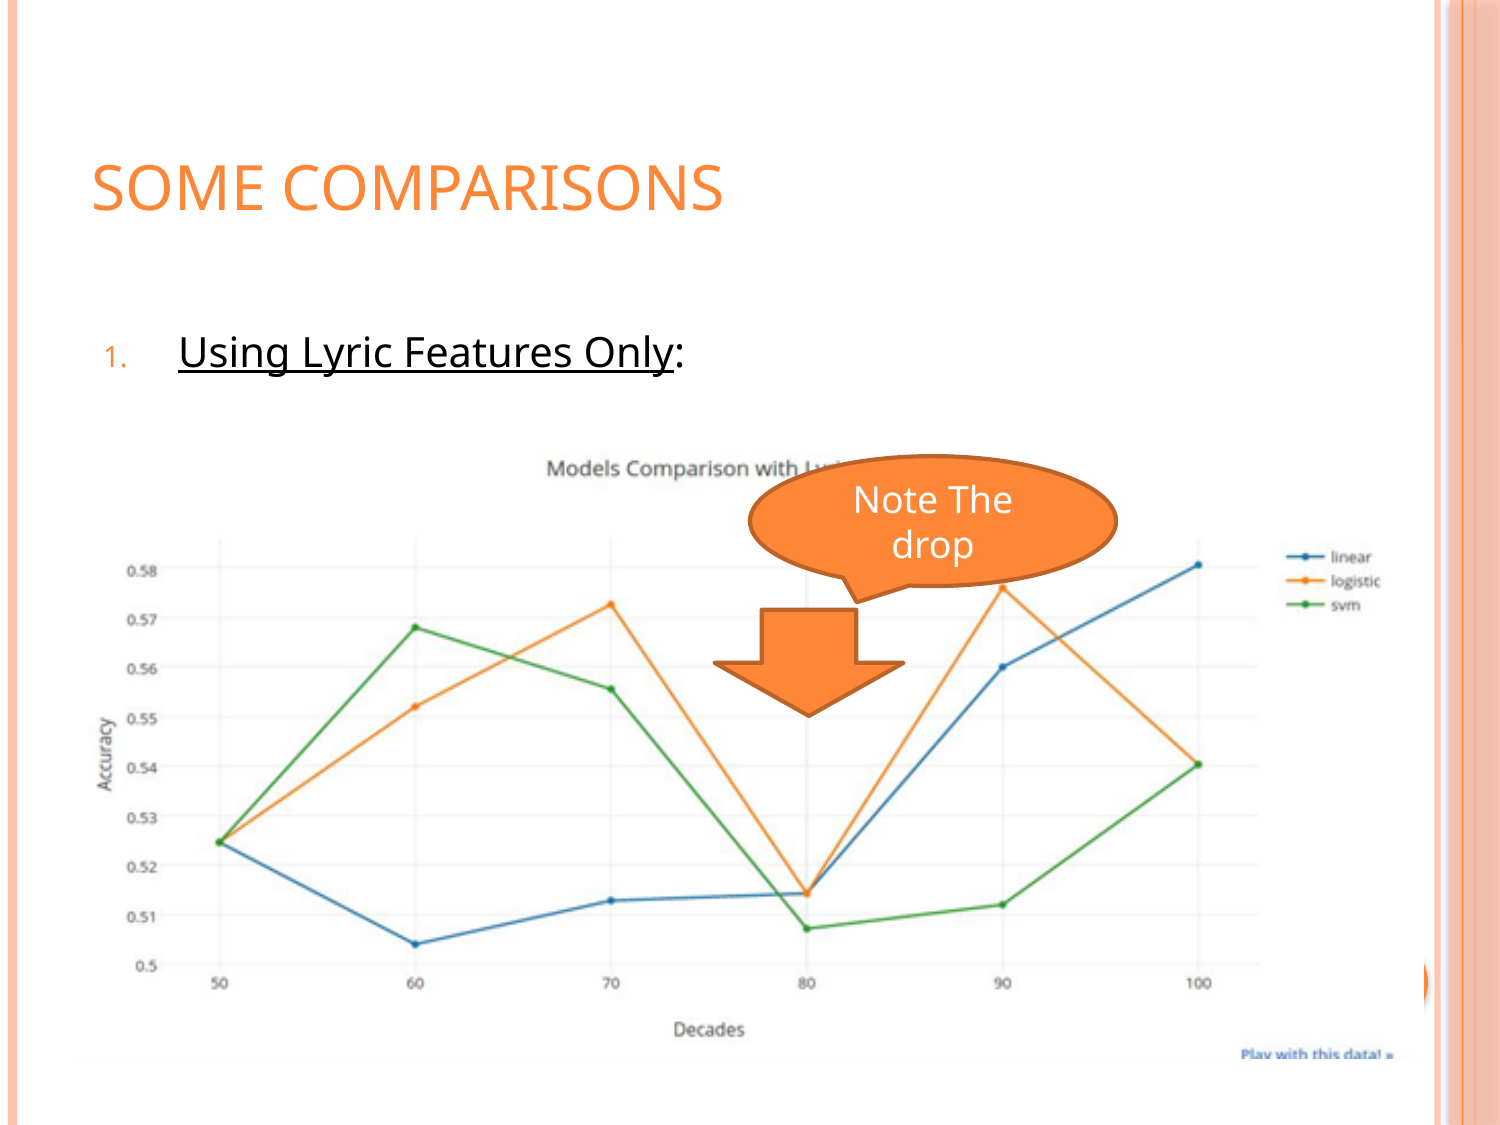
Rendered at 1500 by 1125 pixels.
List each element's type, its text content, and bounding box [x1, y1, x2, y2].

text_box Some Comparisons [76, 42, 1302, 231]
picture [68, 420, 1424, 1060]
text_box Using Lyric Features Only: [88, 255, 1365, 417]
